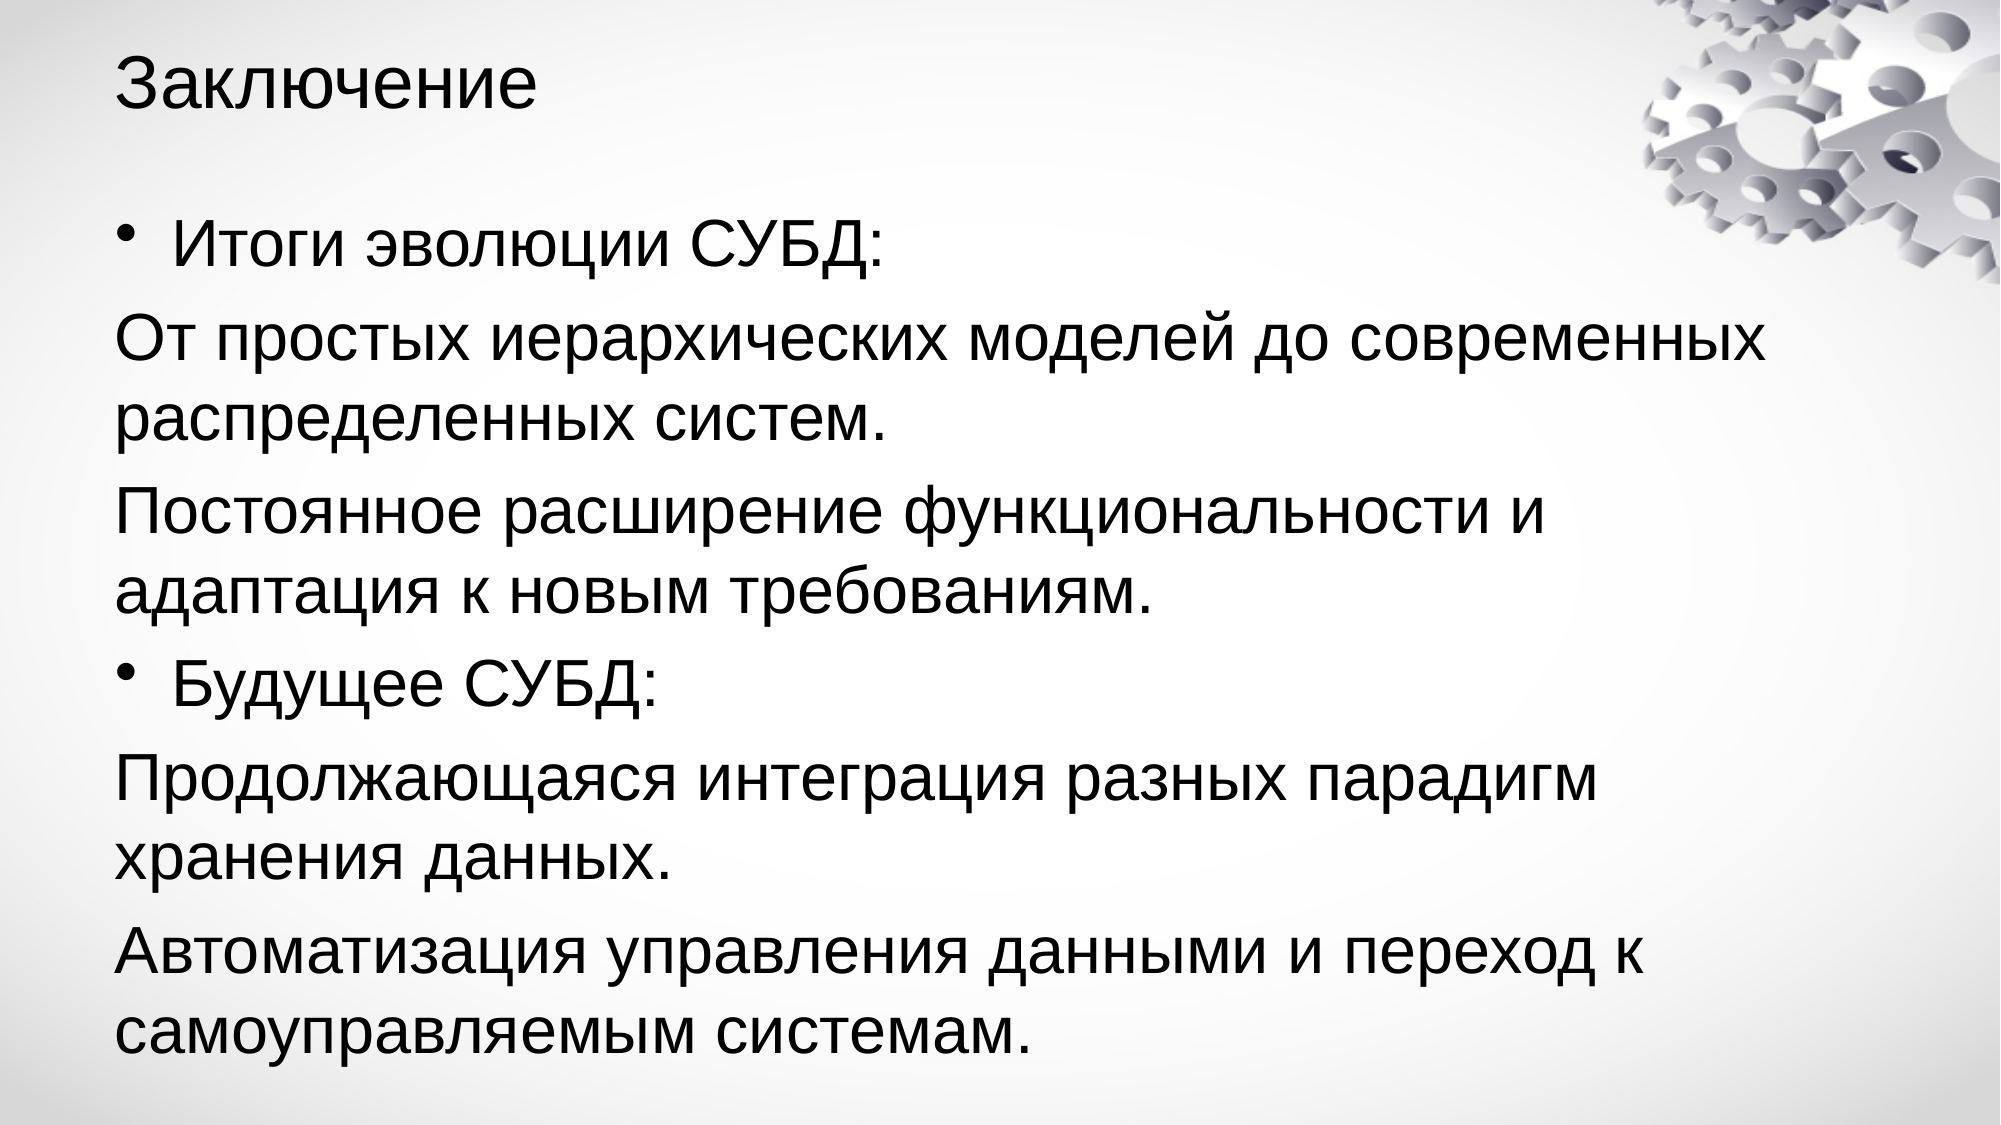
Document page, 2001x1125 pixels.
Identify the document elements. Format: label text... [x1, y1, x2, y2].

list Итоги эволюции СУБД: От простых иерархических моделей до современных распределенных систем. Постоянное расширение функциональности и адаптация к новым требованиям. Будущее СУБД: Продолжающаяся интеграция разных парадигм хранения данных. Автоматизация управления данными и переход к самоуправляемым системам. [99, 192, 1901, 1006]
title Заключение [99, 30, 1901, 127]
picture [0, 0, 2000, 1125]
